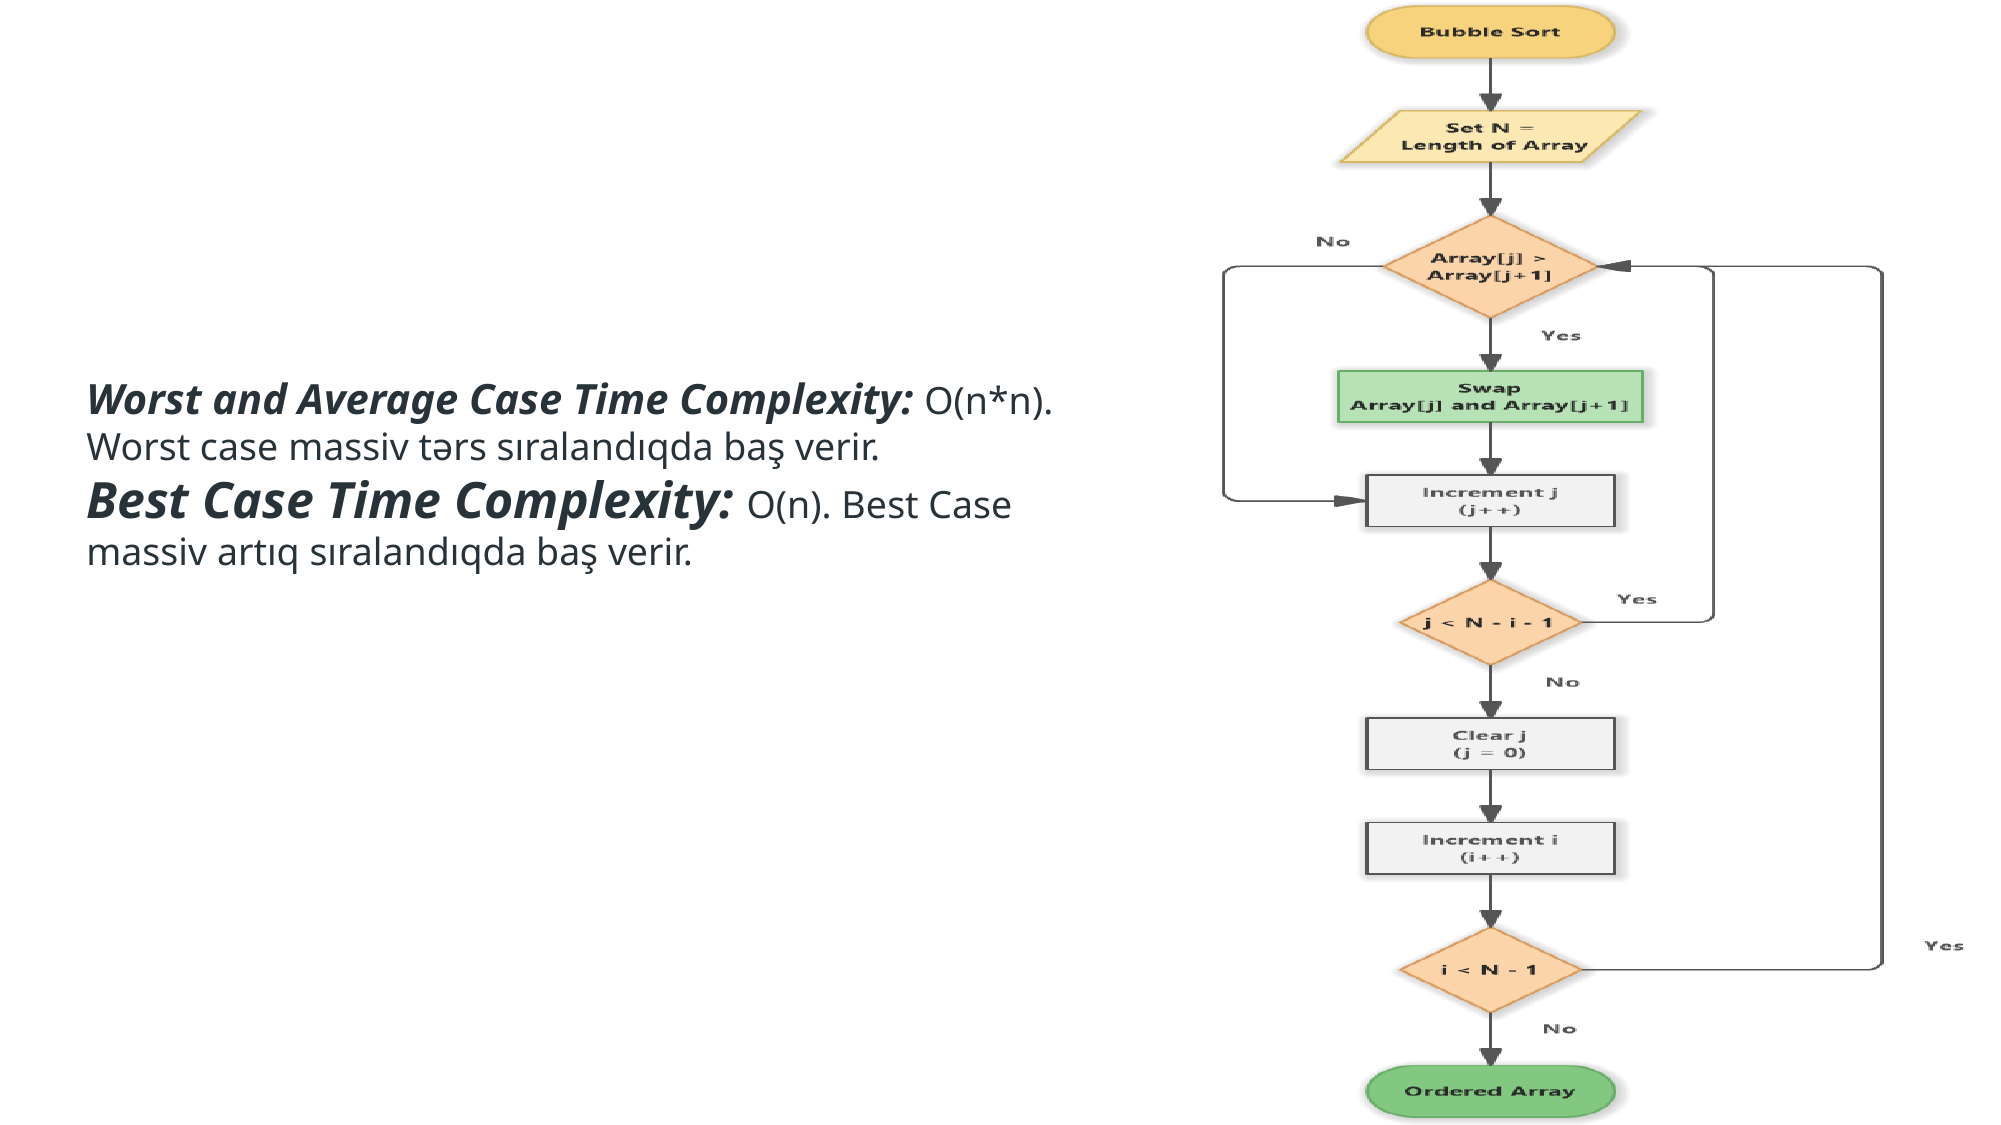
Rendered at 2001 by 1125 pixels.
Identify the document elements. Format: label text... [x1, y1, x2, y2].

picture [1194, 0, 2000, 1125]
text_box Worst and Average Case Time Complexity: O(n*n). Worst case massiv tərs sıralandıqda baş verir. Best Case Time Complexity: O(n). Best Case massiv artıq sıralandıqda baş verir. [71, 365, 1072, 581]
